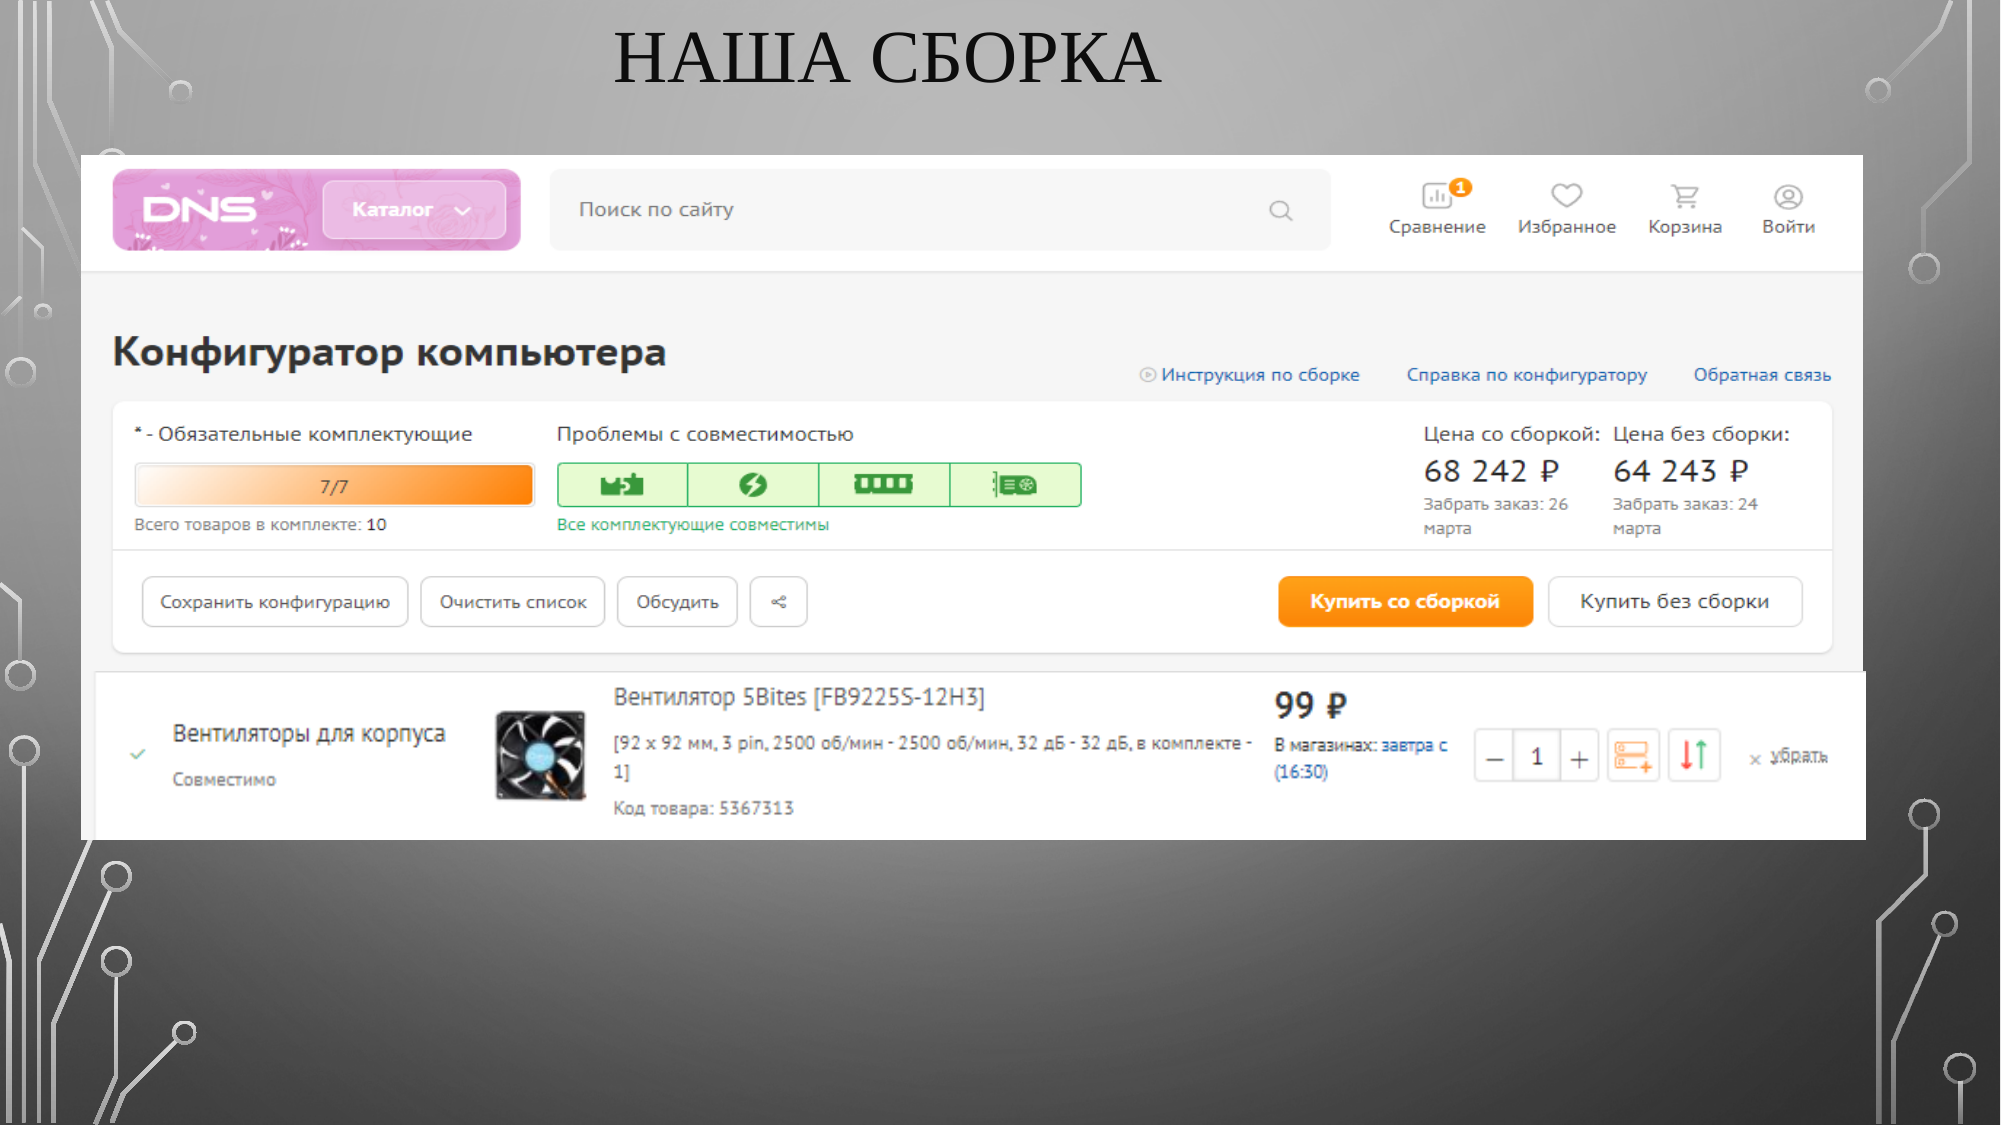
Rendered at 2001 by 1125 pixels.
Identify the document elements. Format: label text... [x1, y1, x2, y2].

text_box Наша сборка [167, 9, 1610, 154]
picture [80, 154, 1867, 840]
